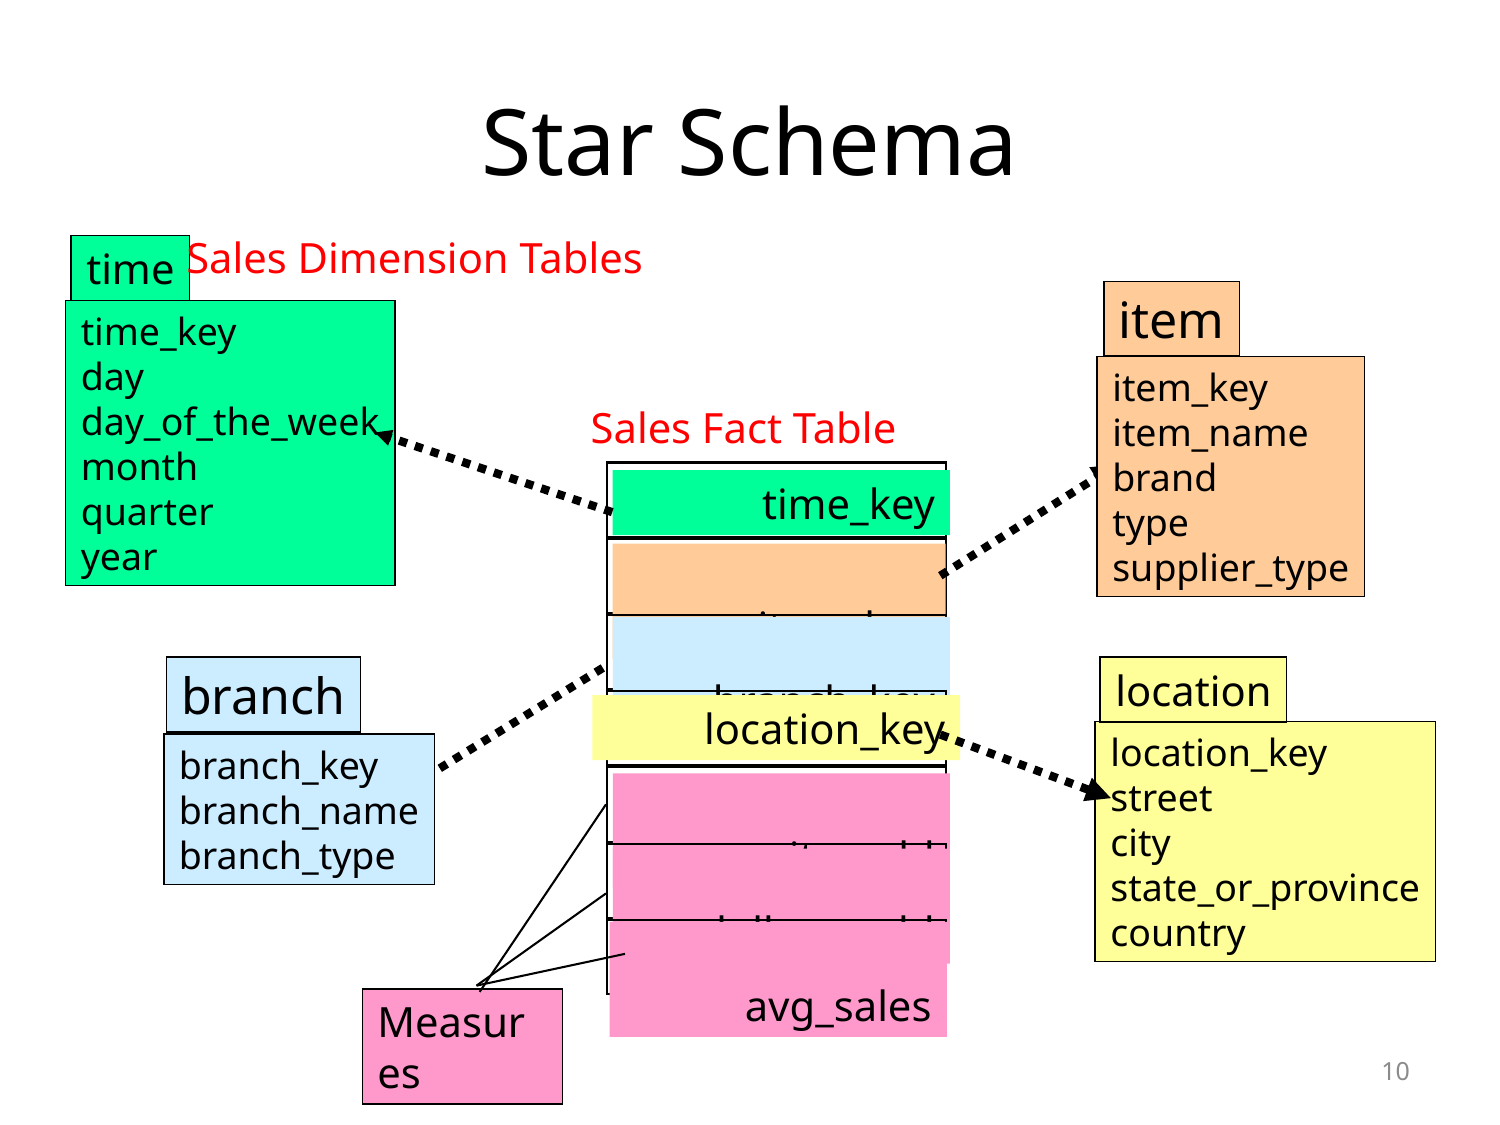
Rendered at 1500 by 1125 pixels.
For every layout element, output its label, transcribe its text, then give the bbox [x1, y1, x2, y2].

text_box [607, 843, 946, 918]
text_box item_key [612, 543, 946, 615]
text_box units_sold [612, 773, 950, 848]
slide_number 10 [1074, 1042, 1425, 1103]
title Star Schema [75, 45, 1425, 233]
text_box location_key [592, 695, 961, 761]
text_box time_key [612, 470, 950, 536]
text_box avg_sales [609, 921, 947, 1037]
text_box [175, 656, 423, 887]
text_box Sales Fact Table [575, 394, 912, 460]
text_box [607, 462, 946, 511]
text_box Sales Dimension Tables [171, 224, 659, 290]
text_box Measures [362, 988, 563, 1104]
text_box [607, 511, 946, 537]
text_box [1108, 280, 1353, 599]
text_box [607, 761, 946, 766]
text_box branch_key [612, 616, 950, 695]
text_box [607, 767, 946, 842]
text_box [1078, 295, 1488, 1002]
text_box [607, 538, 946, 613]
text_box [74, 235, 387, 589]
text_box dollars_sold [612, 848, 950, 964]
text_box [1097, 787, 1102, 800]
text_box [607, 615, 946, 689]
text_box [607, 691, 946, 695]
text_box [1108, 656, 1423, 965]
